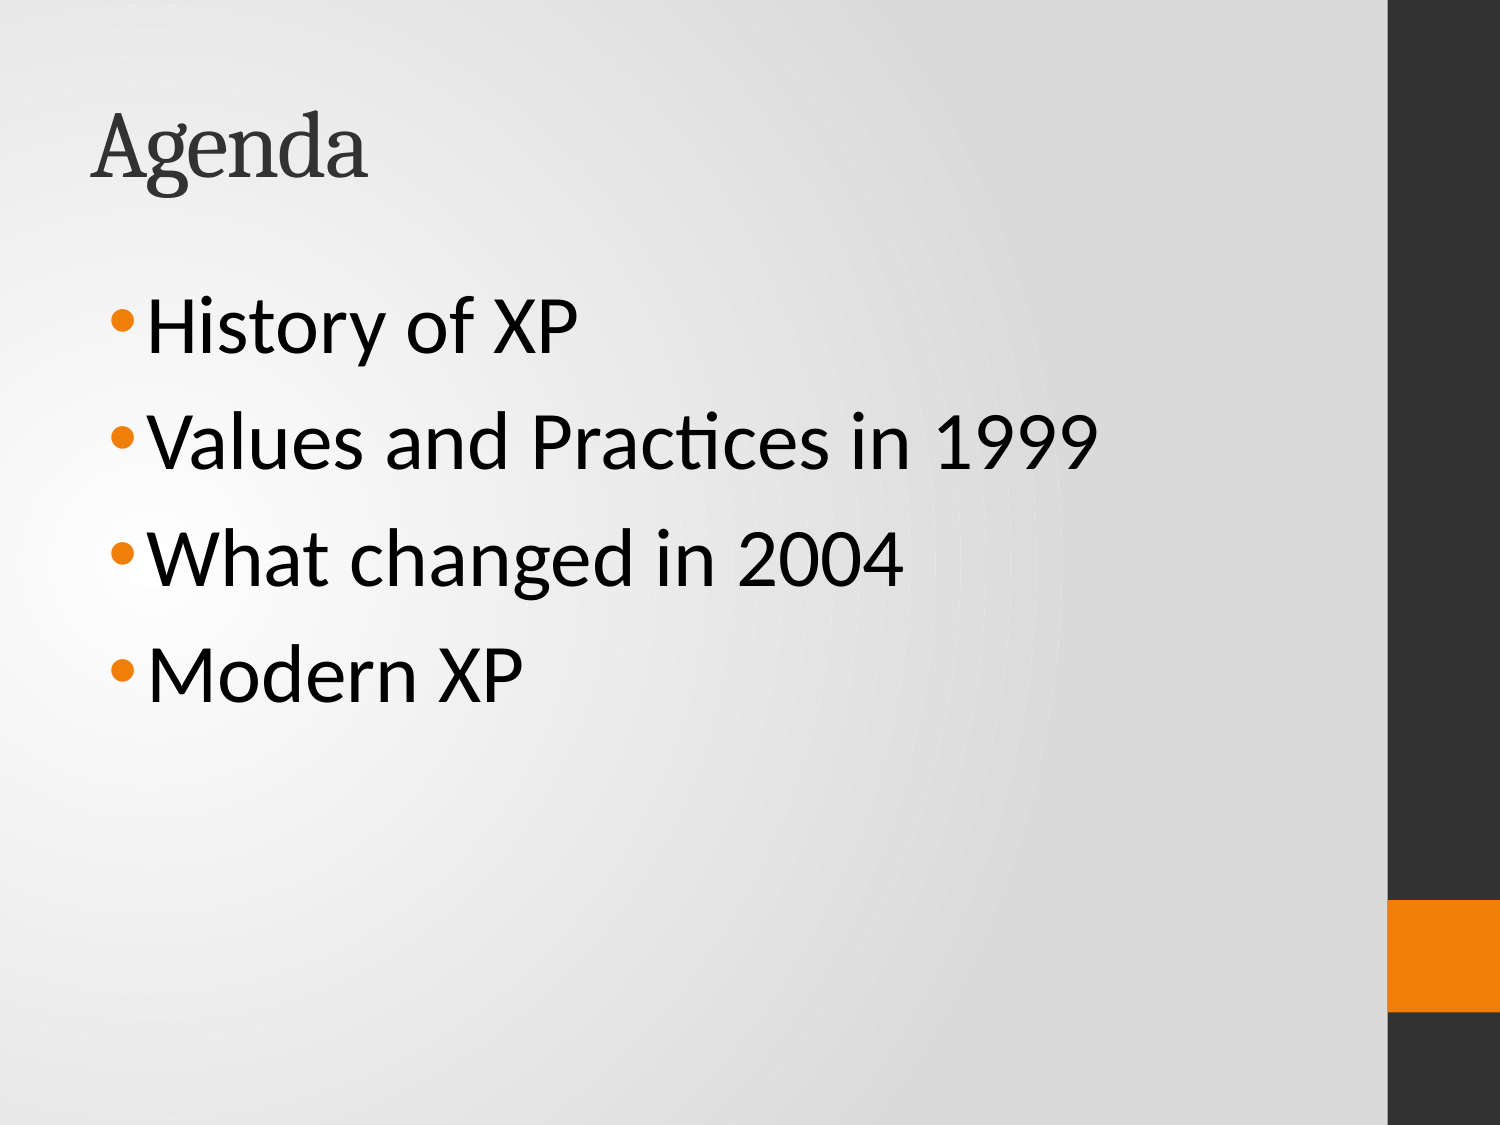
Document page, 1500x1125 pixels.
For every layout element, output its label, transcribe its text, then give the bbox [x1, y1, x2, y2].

title Agenda [75, 45, 1325, 233]
list History of XP Values and Practices in 1999 What changed in 2004 Modern XP [75, 262, 1325, 1050]
